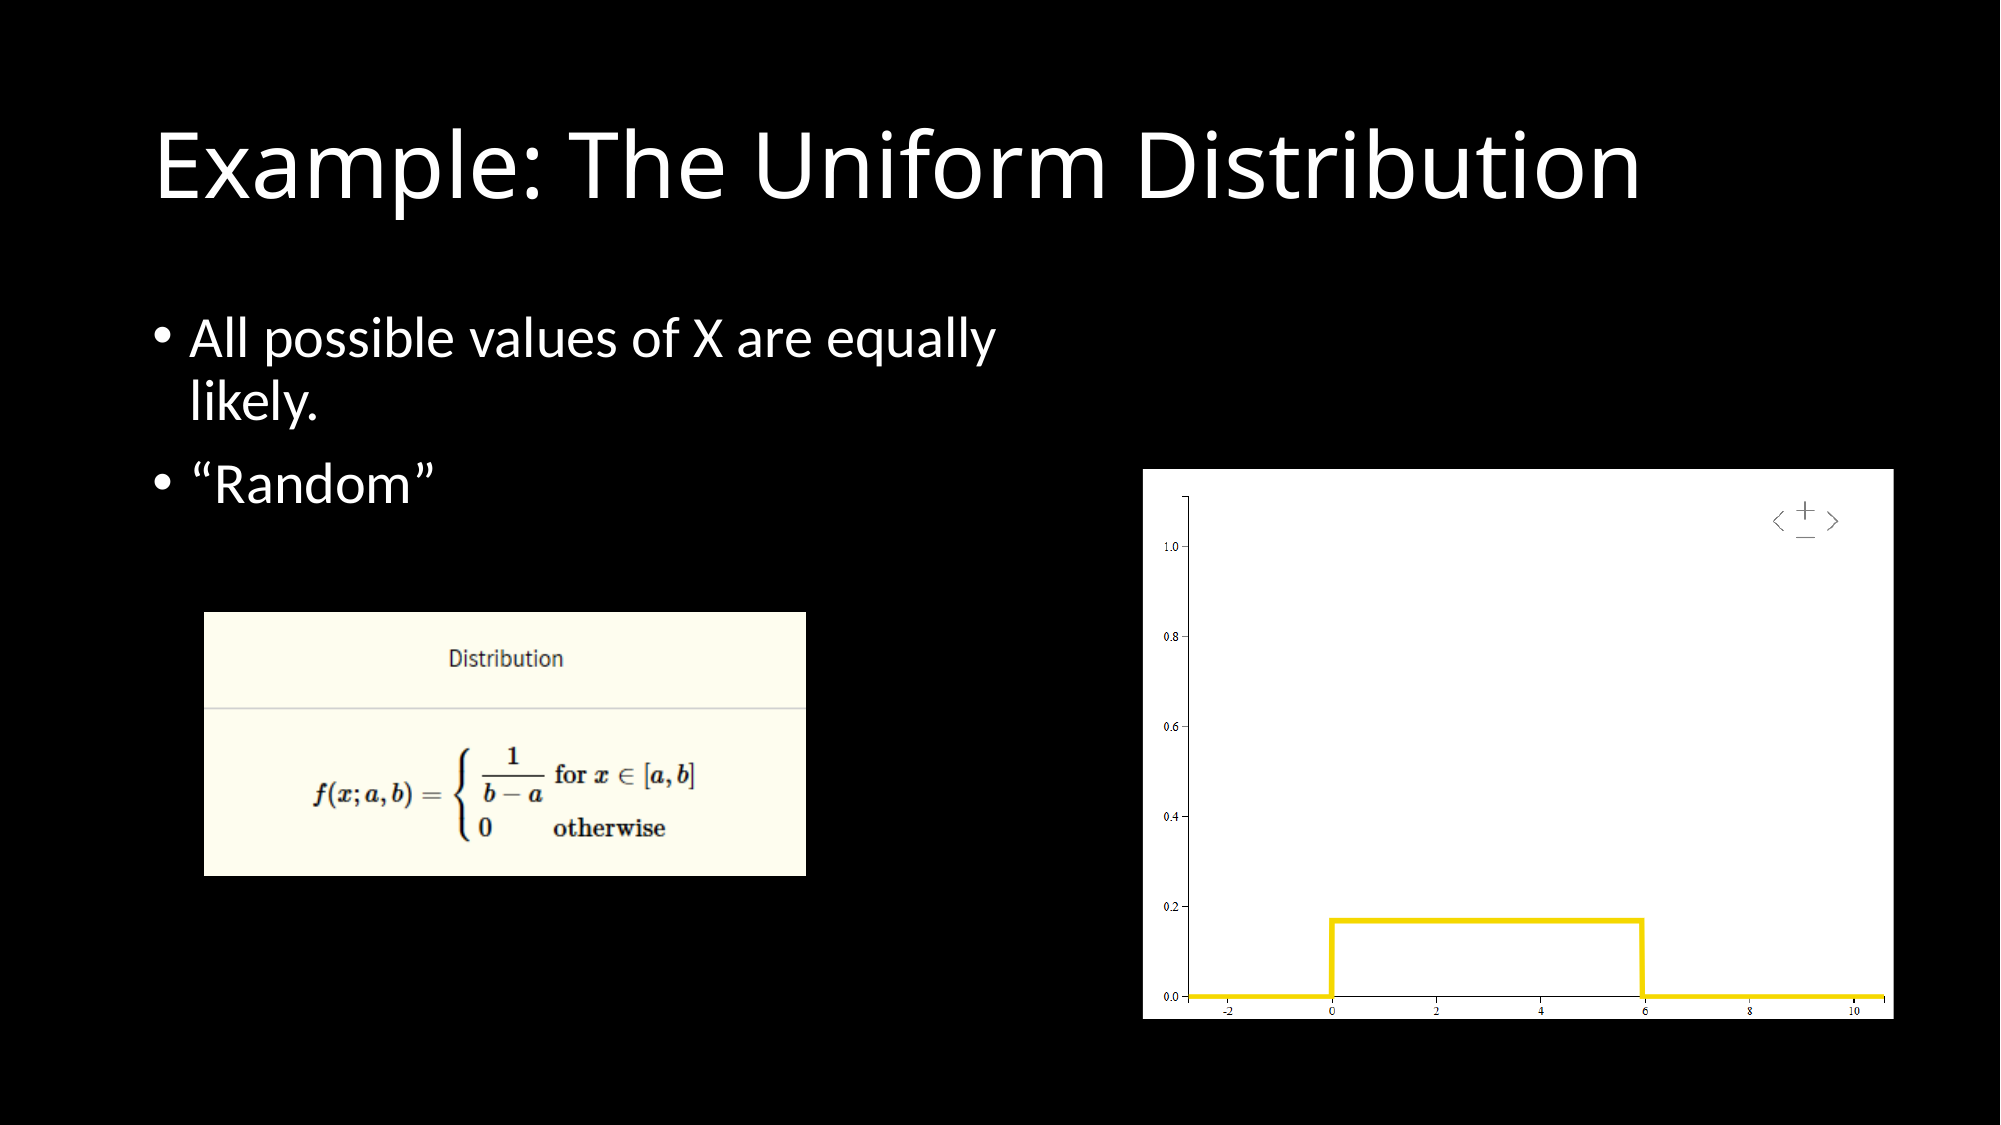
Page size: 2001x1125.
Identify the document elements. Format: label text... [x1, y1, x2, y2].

picture [204, 612, 806, 876]
list All possible values of X are equally likely. “Random” [137, 299, 1034, 1014]
picture [1142, 469, 1894, 1019]
title Example: The Uniform Distribution [137, 59, 1863, 278]
